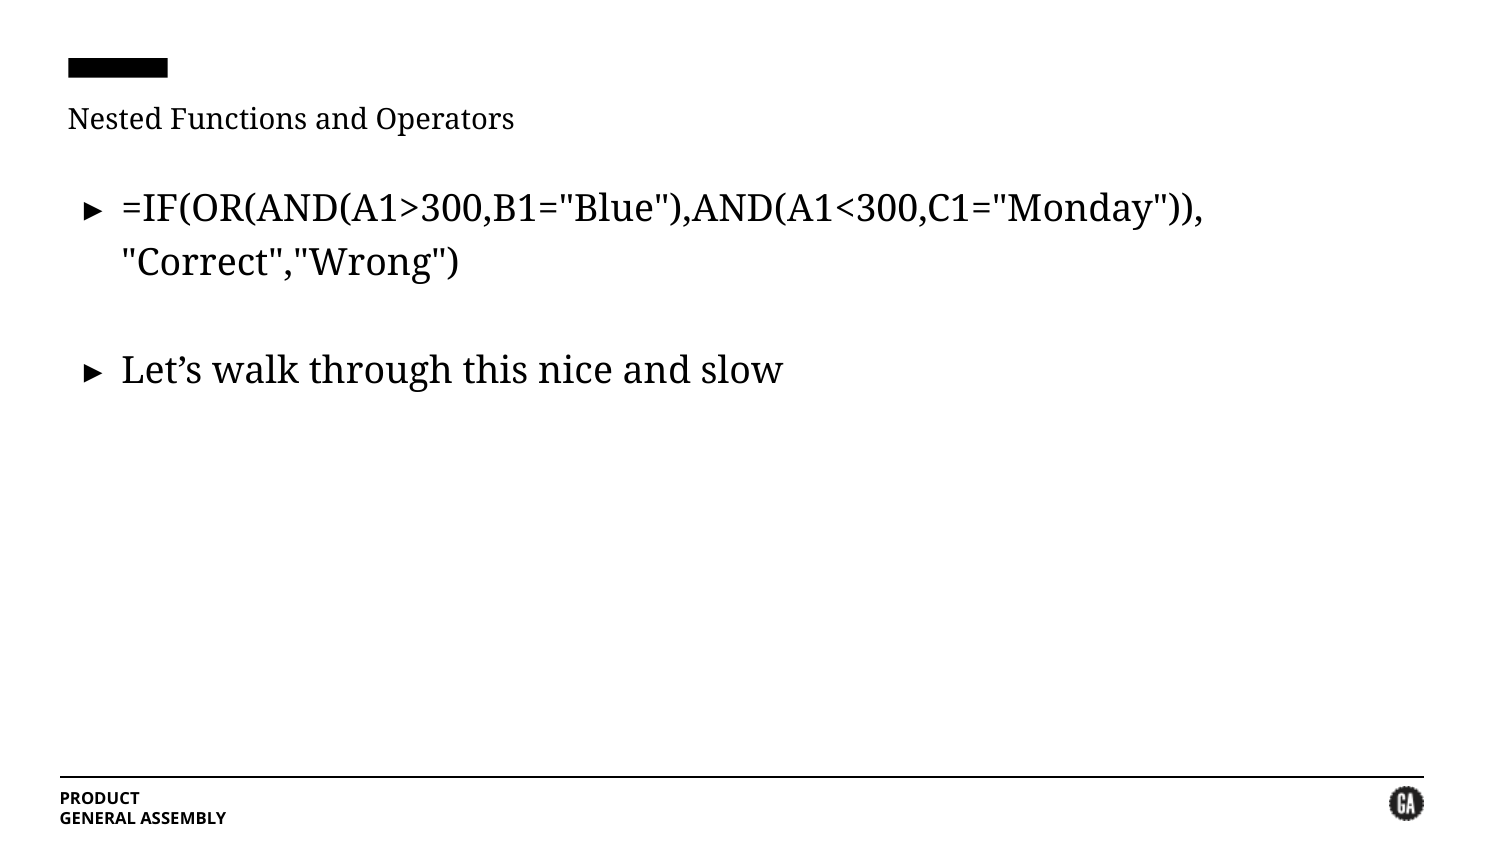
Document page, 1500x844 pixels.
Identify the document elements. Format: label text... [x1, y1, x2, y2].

title Nested Functions and Operators [52, 84, 1432, 161]
list =IF(OR(AND(A1>300,B1="Blue"),AND(A1<300,C1="Monday")), "Correct","Wrong") Let’s walk through this nice and slow [31, 160, 1425, 784]
picture [1389, 786, 1424, 821]
